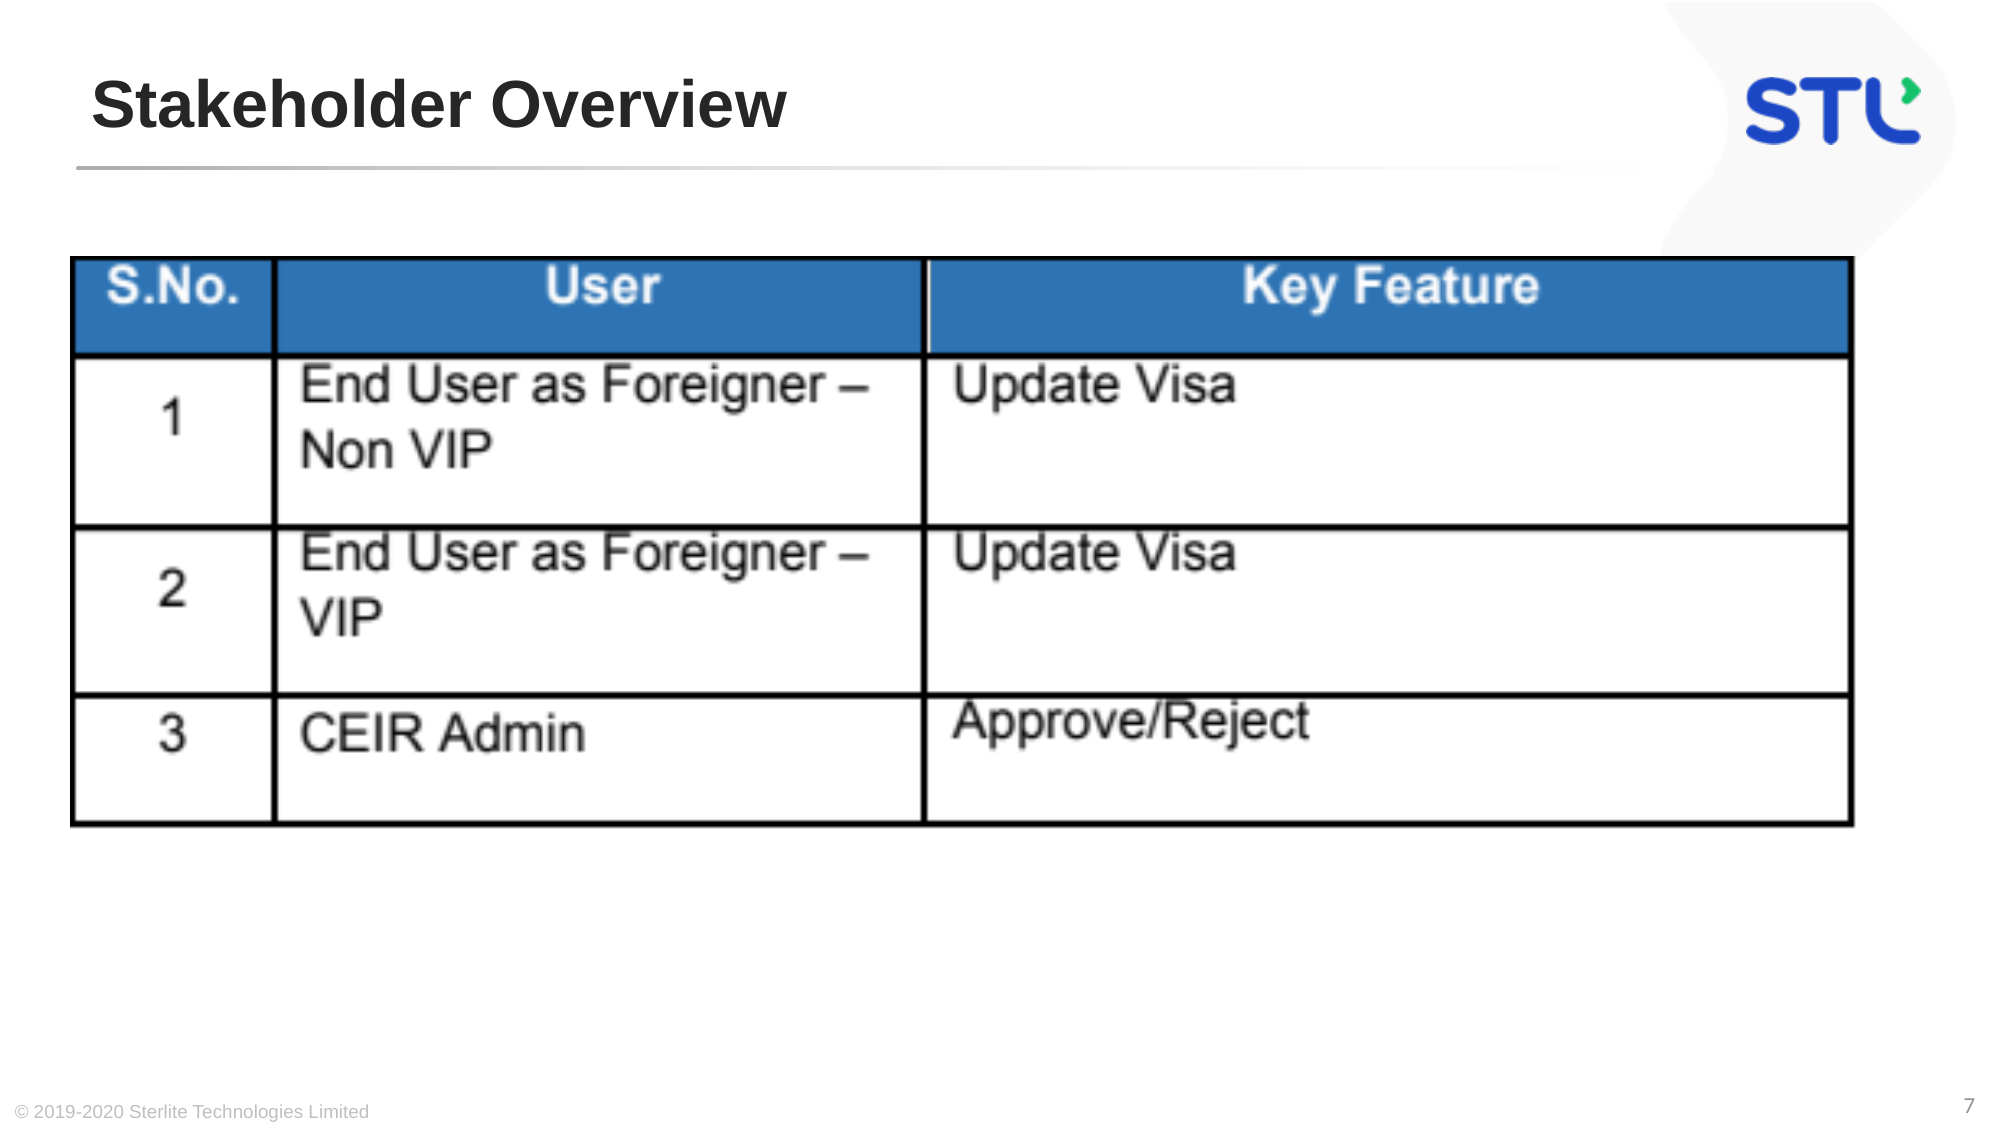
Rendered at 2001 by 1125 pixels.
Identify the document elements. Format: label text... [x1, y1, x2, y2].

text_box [69, 255, 1957, 918]
footer © 2019-2020 Sterlite Technologies Limited [0, 1083, 455, 1125]
title Stakeholder Overview [76, 35, 1564, 167]
picture [1746, 77, 1921, 145]
slide_number 7 [1955, 1083, 1997, 1122]
